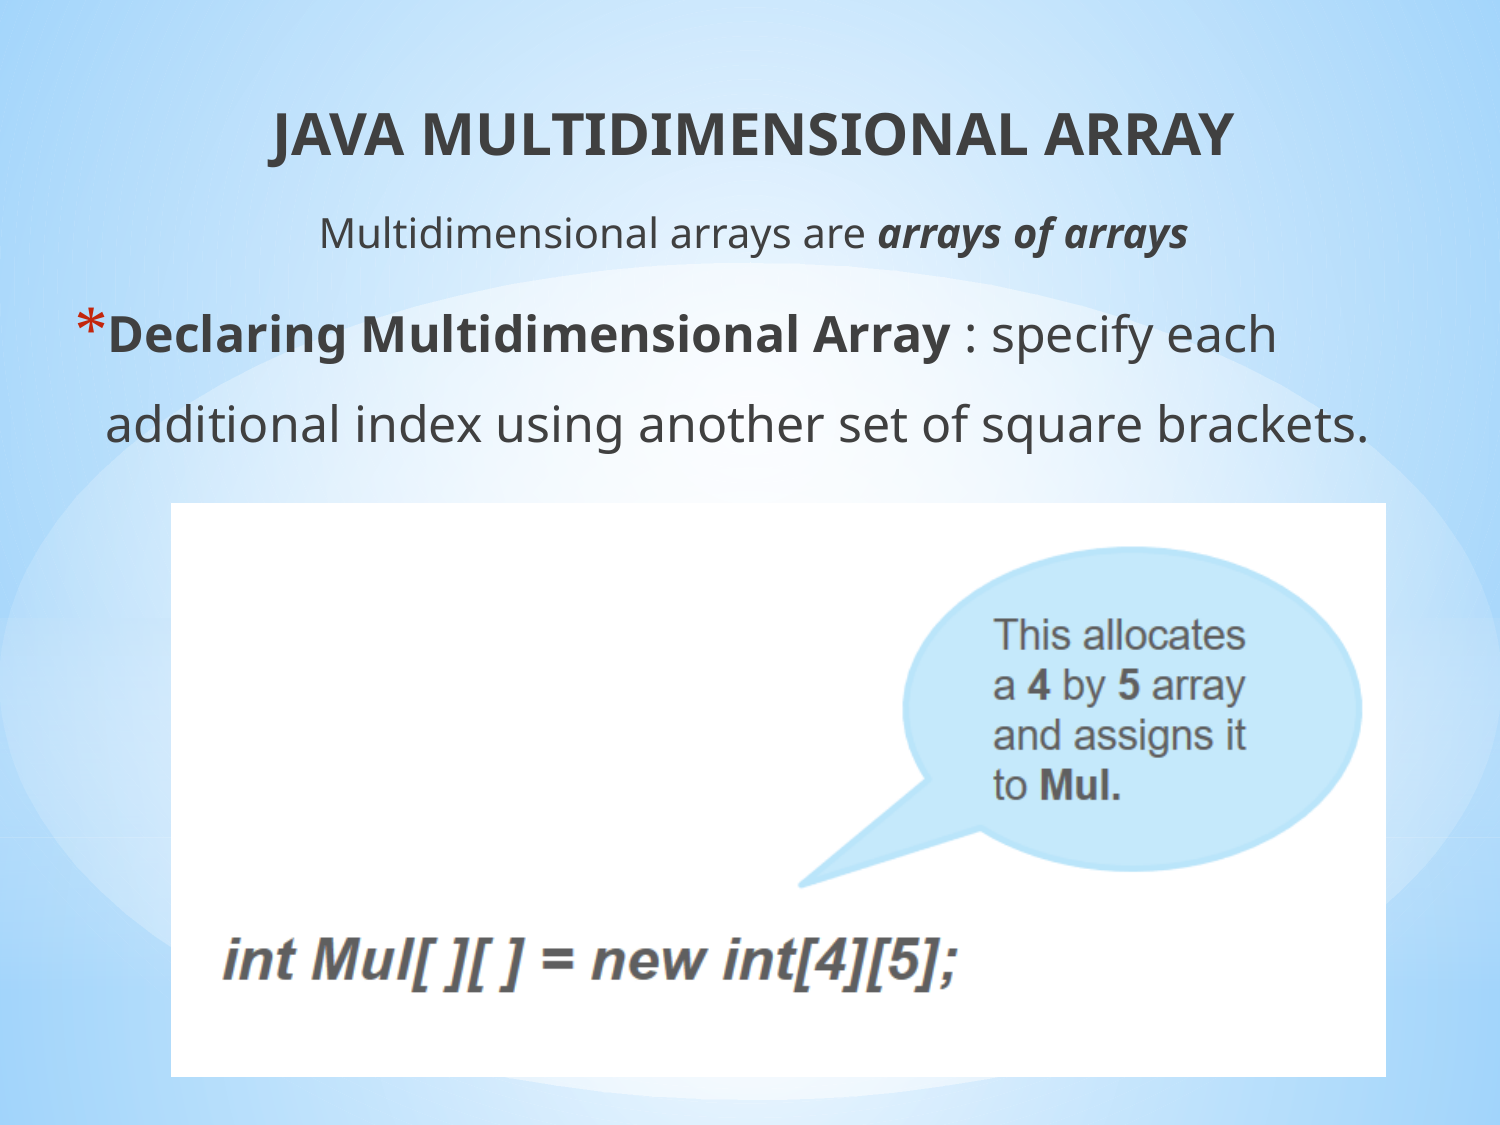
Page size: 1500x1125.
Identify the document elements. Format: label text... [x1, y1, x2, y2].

list JAVA MULTIDIMENSIONAL ARRAY Multidimensional arrays are arrays of arrays Declaring Multidimensional Array : specify each additional index using another set of square brackets. [53, 54, 1447, 637]
picture [170, 503, 1386, 1078]
